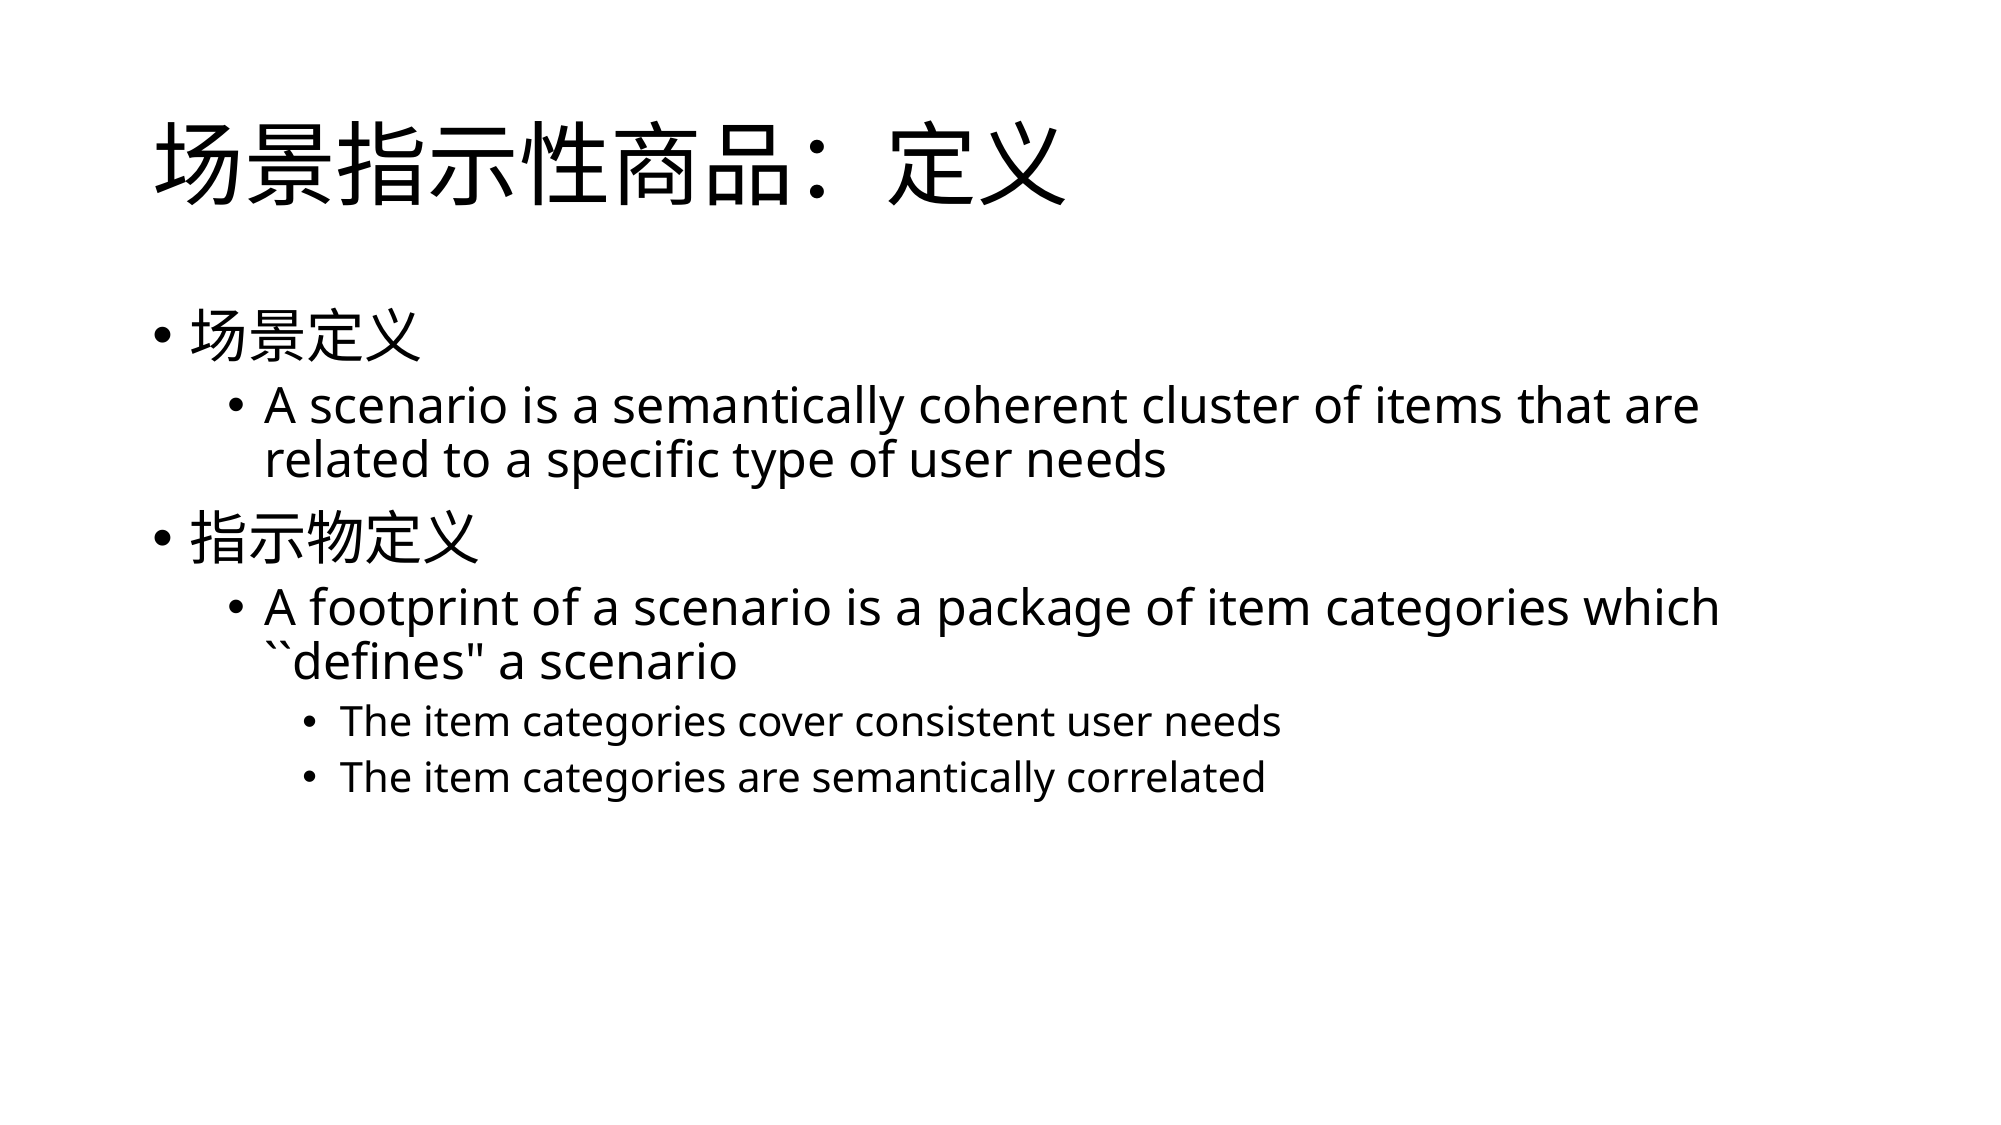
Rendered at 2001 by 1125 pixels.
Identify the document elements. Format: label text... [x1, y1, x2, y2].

title 场景指示性商品：定义 [137, 59, 1863, 278]
list 场景定义 A scenario is a semantically coherent cluster of items that are related to a specific type of user needs 指示物定义 A footprint of a scenario is a package of item categories which ``defines" a scenario The item categories cover consistent user needs The item categories are semantically correlated [137, 299, 1863, 1014]
